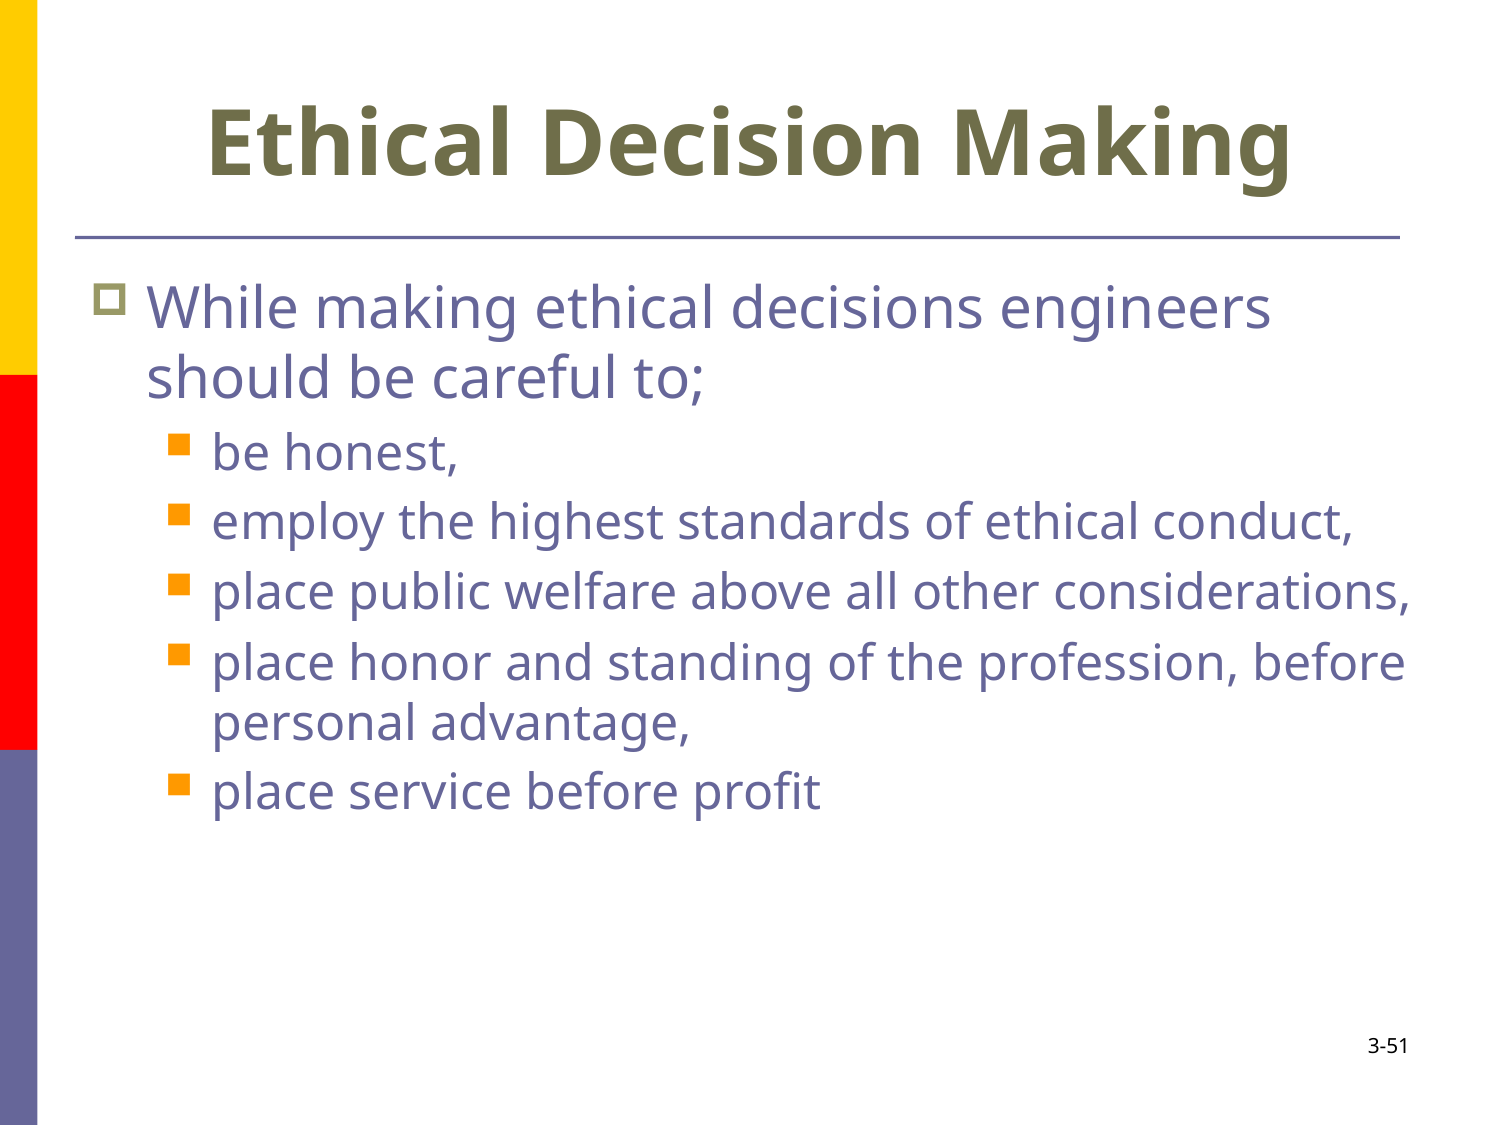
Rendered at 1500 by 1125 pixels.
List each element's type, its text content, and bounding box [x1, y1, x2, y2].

list While making ethical decisions engineers should be careful to; be honest, employ the highest standards of ethical conduct, place public welfare above all other considerations, place honor and standing of the profession, before personal advantage, place service before profit [75, 262, 1459, 1047]
slide_number 3-51 [1074, 1025, 1425, 1100]
title Ethical Decision Making [75, 45, 1425, 233]
